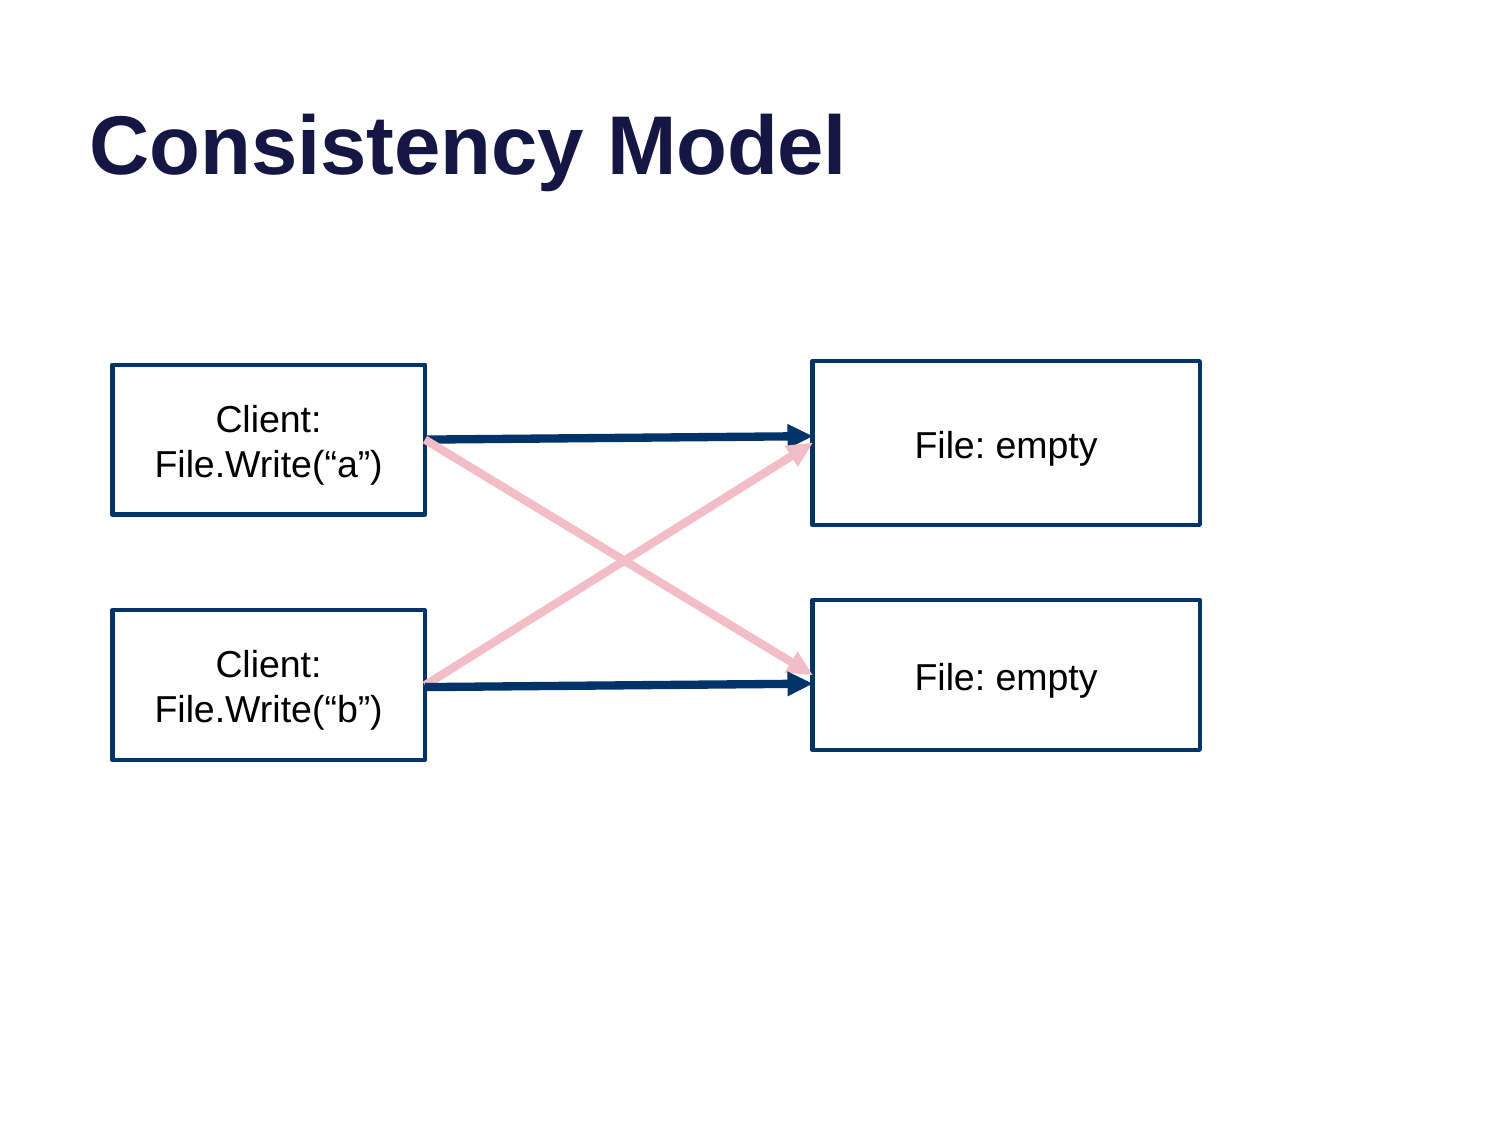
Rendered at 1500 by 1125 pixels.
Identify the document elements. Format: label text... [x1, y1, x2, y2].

text_box Client: File.Write(“b”) [110, 608, 427, 762]
title Consistency Model [75, 0, 1425, 200]
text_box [424, 683, 813, 688]
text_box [424, 435, 813, 439]
text_box Client: File.Write(“a”) [110, 363, 427, 517]
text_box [424, 442, 813, 683]
text_box File: empty [810, 598, 1202, 752]
text_box File: empty [810, 359, 1202, 527]
